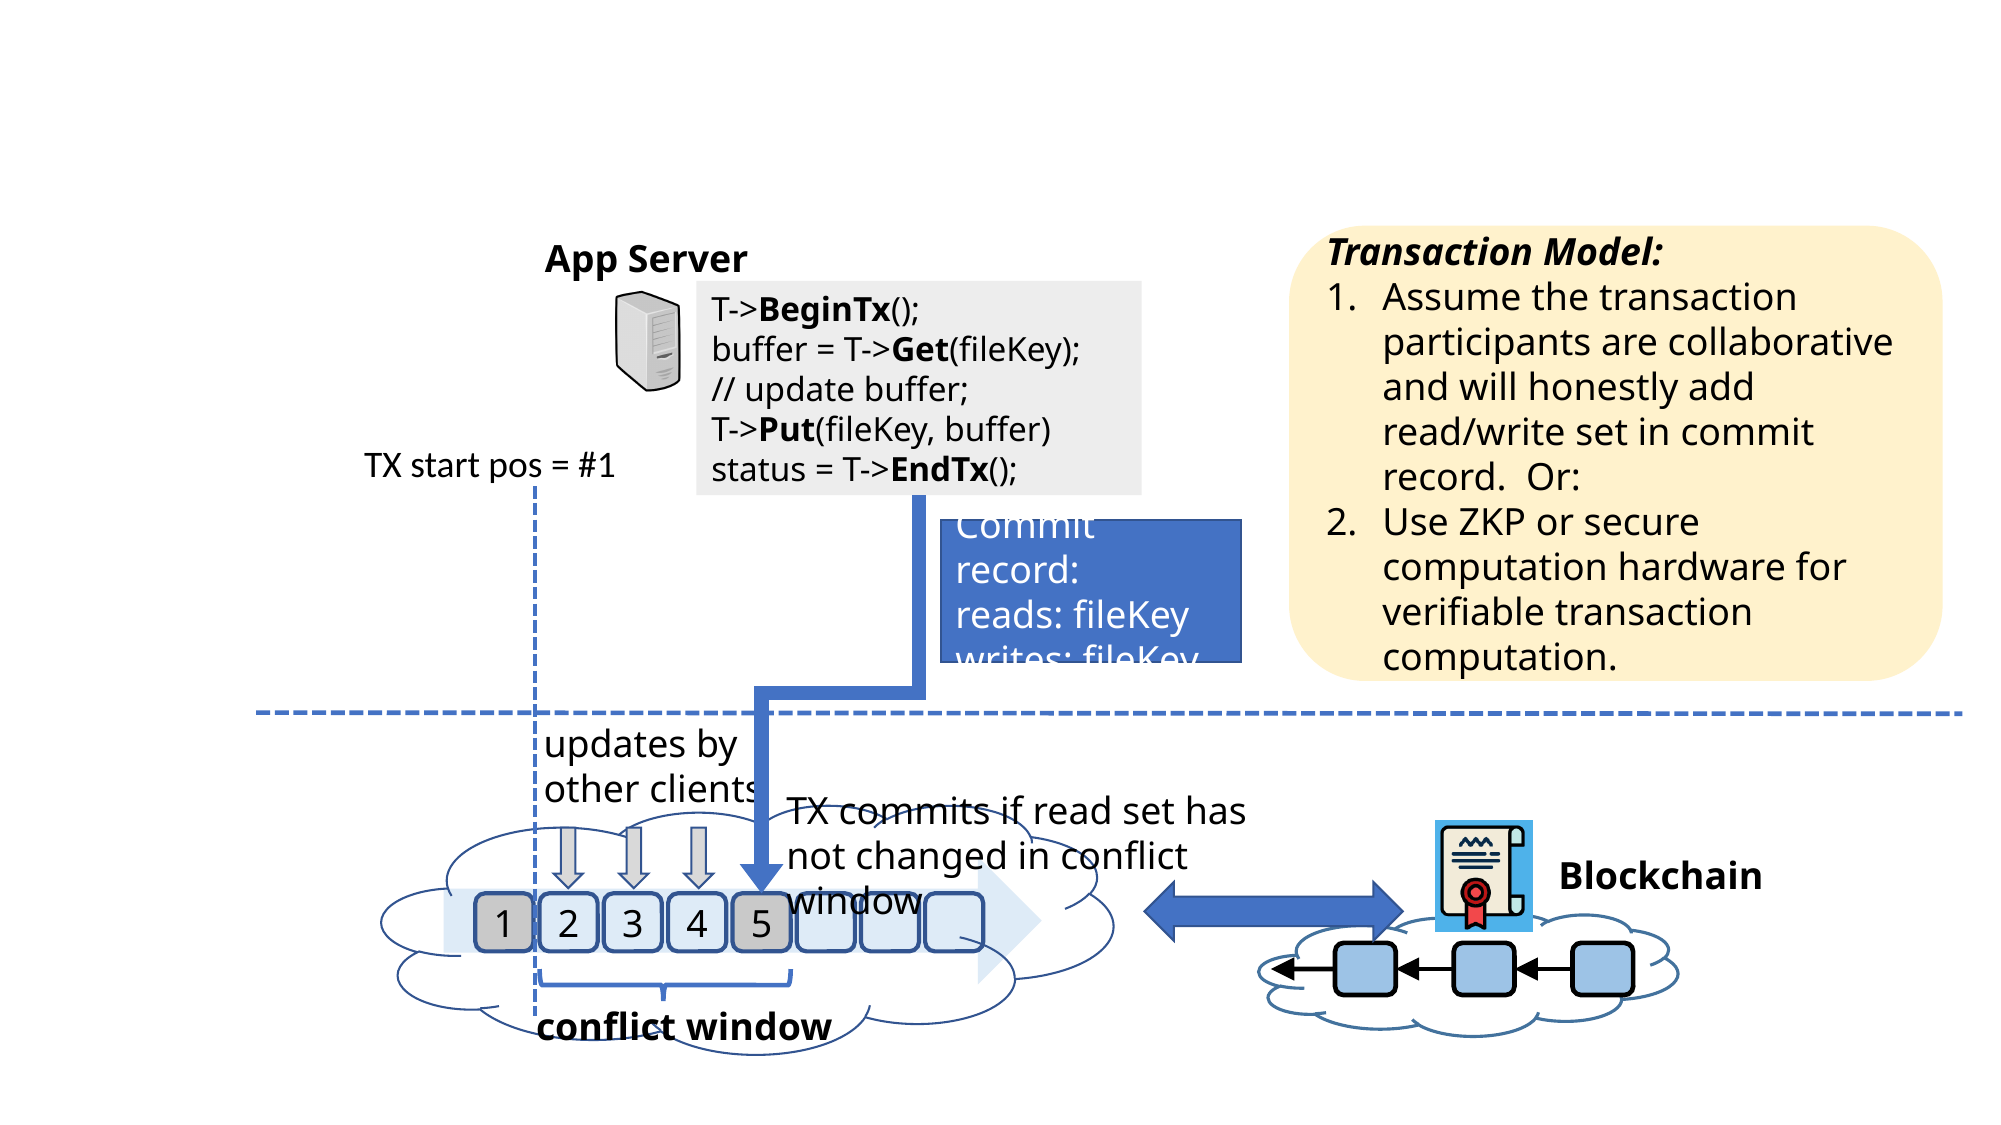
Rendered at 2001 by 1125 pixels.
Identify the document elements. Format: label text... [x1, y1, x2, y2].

text_box Blockchain [1678, 844, 1788, 905]
text_box TX start pos = #1 [349, 432, 660, 492]
text_box [380, 828, 535, 1031]
text_box [539, 969, 792, 995]
text_box [536, 818, 1115, 1026]
picture [597, 273, 698, 416]
text_box T->BeginTx(); buffer = T->Get(fileKey); // update buffer; T->Put(fileKey, buffer) status = T->EndTx(); [696, 280, 1142, 496]
text_box Commit record: reads: fileKey writes: fileKey [940, 519, 1242, 663]
text_box [924, 930, 985, 953]
text_box [616, 826, 651, 890]
text_box App Server [521, 228, 772, 288]
text_box Transaction Model: Assume the transaction participants are collaborative and will honestly add read/write set in commit record. Or: Use ZKP or secure computation hardware for verifiable transaction computation. [1288, 224, 1944, 682]
text_box updates by other clients [528, 714, 535, 818]
text_box 2 [538, 892, 599, 953]
text_box 3 [602, 892, 663, 953]
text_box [1258, 820, 1678, 1037]
text_box [1143, 879, 1258, 944]
text_box 5 [731, 892, 792, 953]
text_box updates by other clients [536, 714, 754, 818]
text_box 1 [474, 892, 535, 953]
text_box 4 [667, 892, 728, 953]
text_box [795, 930, 856, 953]
text_box [859, 930, 921, 953]
text_box [681, 826, 716, 890]
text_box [645, 619, 1036, 777]
text_box [551, 826, 586, 890]
text_box conflict window [521, 995, 893, 1056]
text_box TX commits if read set has not changed in conflict window [771, 779, 1289, 930]
